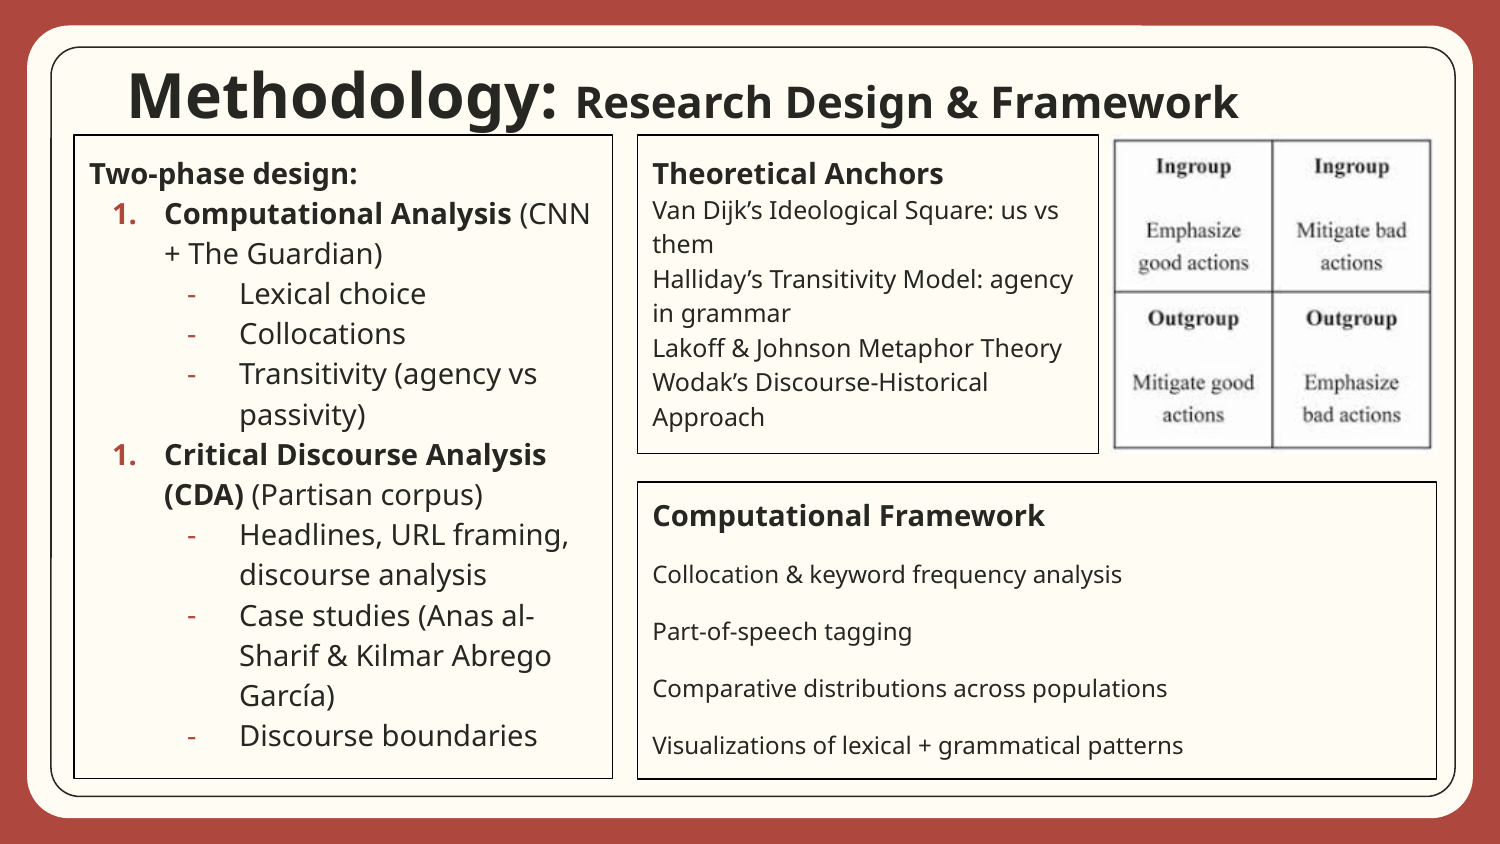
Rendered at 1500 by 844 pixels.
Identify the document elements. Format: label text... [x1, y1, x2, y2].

list Computational Framework Collocation & keyword frequency analysis Part-of-speech tagging Comparative distributions across populations Visualizations of lexical + grammatical patterns [637, 481, 1437, 779]
title Methodology: Research Design & Framework [111, 40, 1437, 135]
picture [1110, 134, 1437, 454]
list Two-phase design: Computational Analysis (CNN + The Guardian) Lexical choice Collocations Transitivity (agency vs passivity) Critical Discourse Analysis (CDA) (Partisan corpus) Headlines, URL framing, discourse analysis Case studies (Anas al-Sharif & Kilmar Abrego García) Discourse boundaries [74, 134, 613, 779]
list Theoretical Anchors Van Dijk’s Ideological Square: us vs them Halliday’s Transitivity Model: agency in grammar Lakoff & Johnson Metaphor Theory Wodak’s Discourse-Historical Approach [637, 134, 1099, 454]
